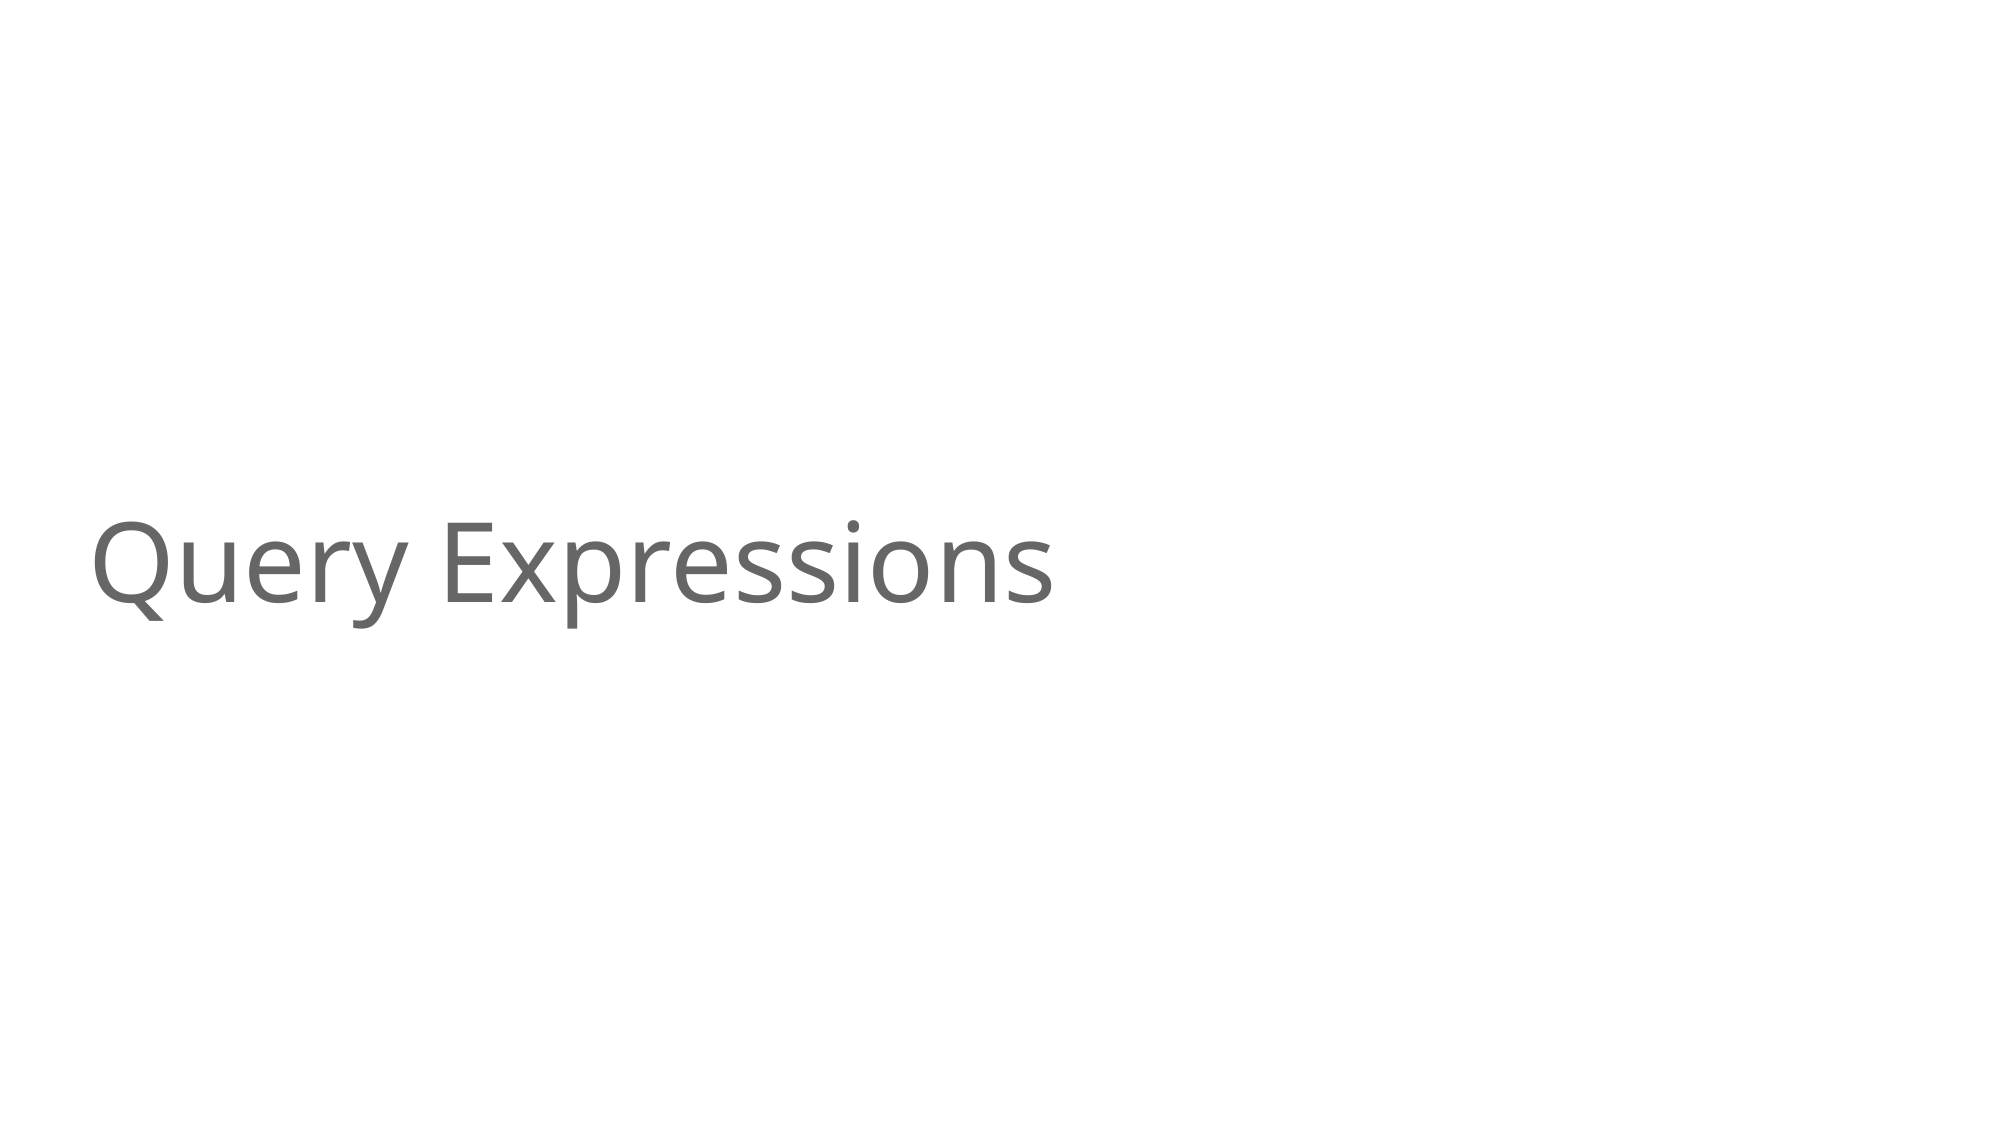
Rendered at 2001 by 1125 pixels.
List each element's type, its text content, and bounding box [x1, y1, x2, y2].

title Query Expressions [68, 479, 1932, 646]
